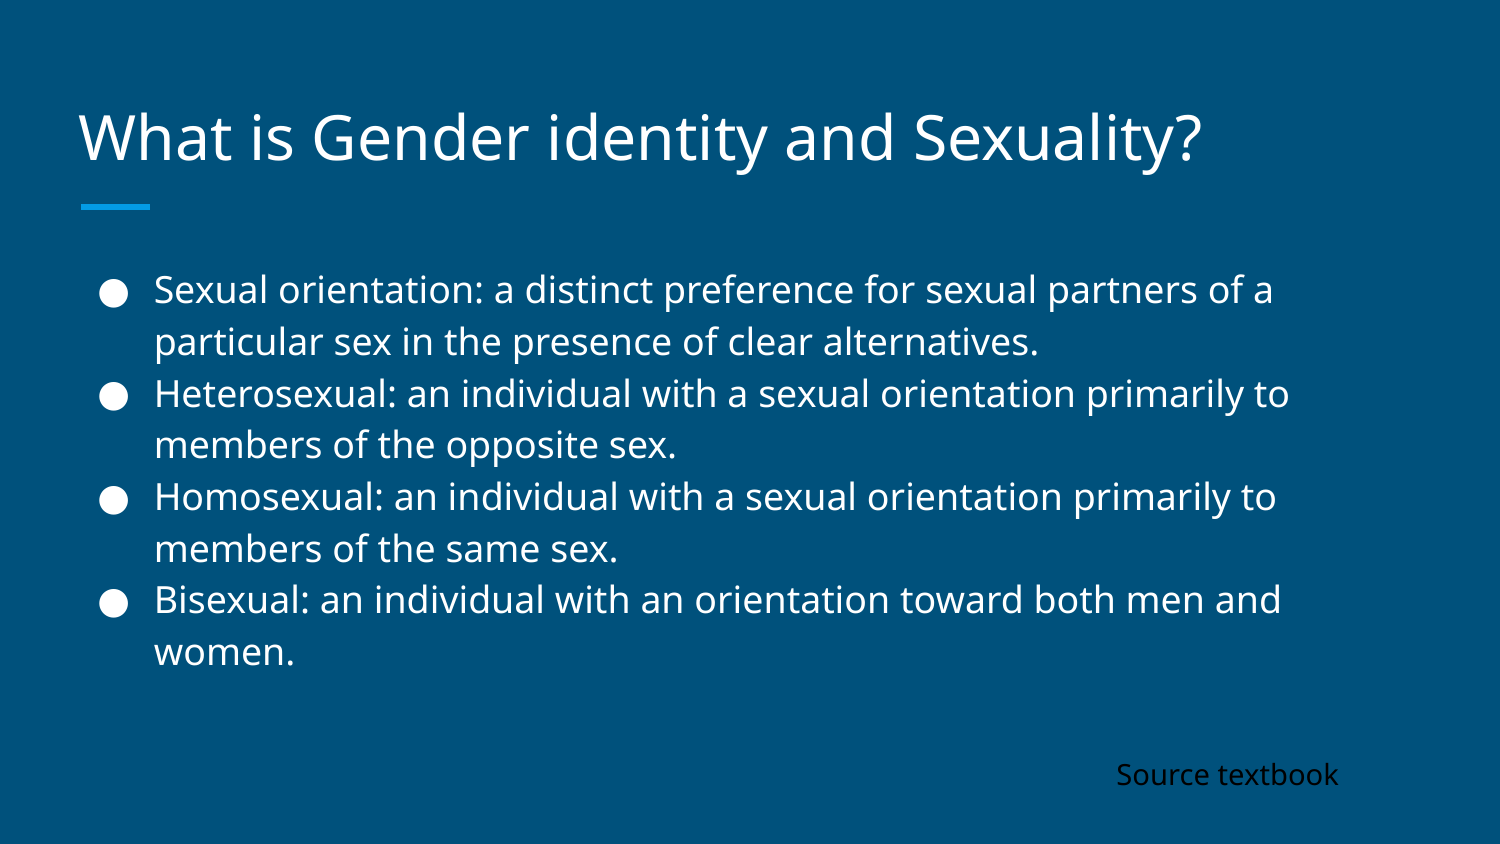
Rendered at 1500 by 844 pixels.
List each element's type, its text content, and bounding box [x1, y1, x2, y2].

list Sexual orientation: a distinct preference for sexual partners of a particular sex in the presence of clear alternatives. Heterosexual: an individual with a sexual orientation primarily to members of the opposite sex. Homosexual: an individual with a sexual orientation primarily to members of the same sex. Bisexual: an individual with an orientation toward both men and women. [63, 244, 1437, 750]
text_box Source textbook [1101, 741, 1406, 782]
title What is Gender identity and Sexuality? [63, 75, 1437, 188]
